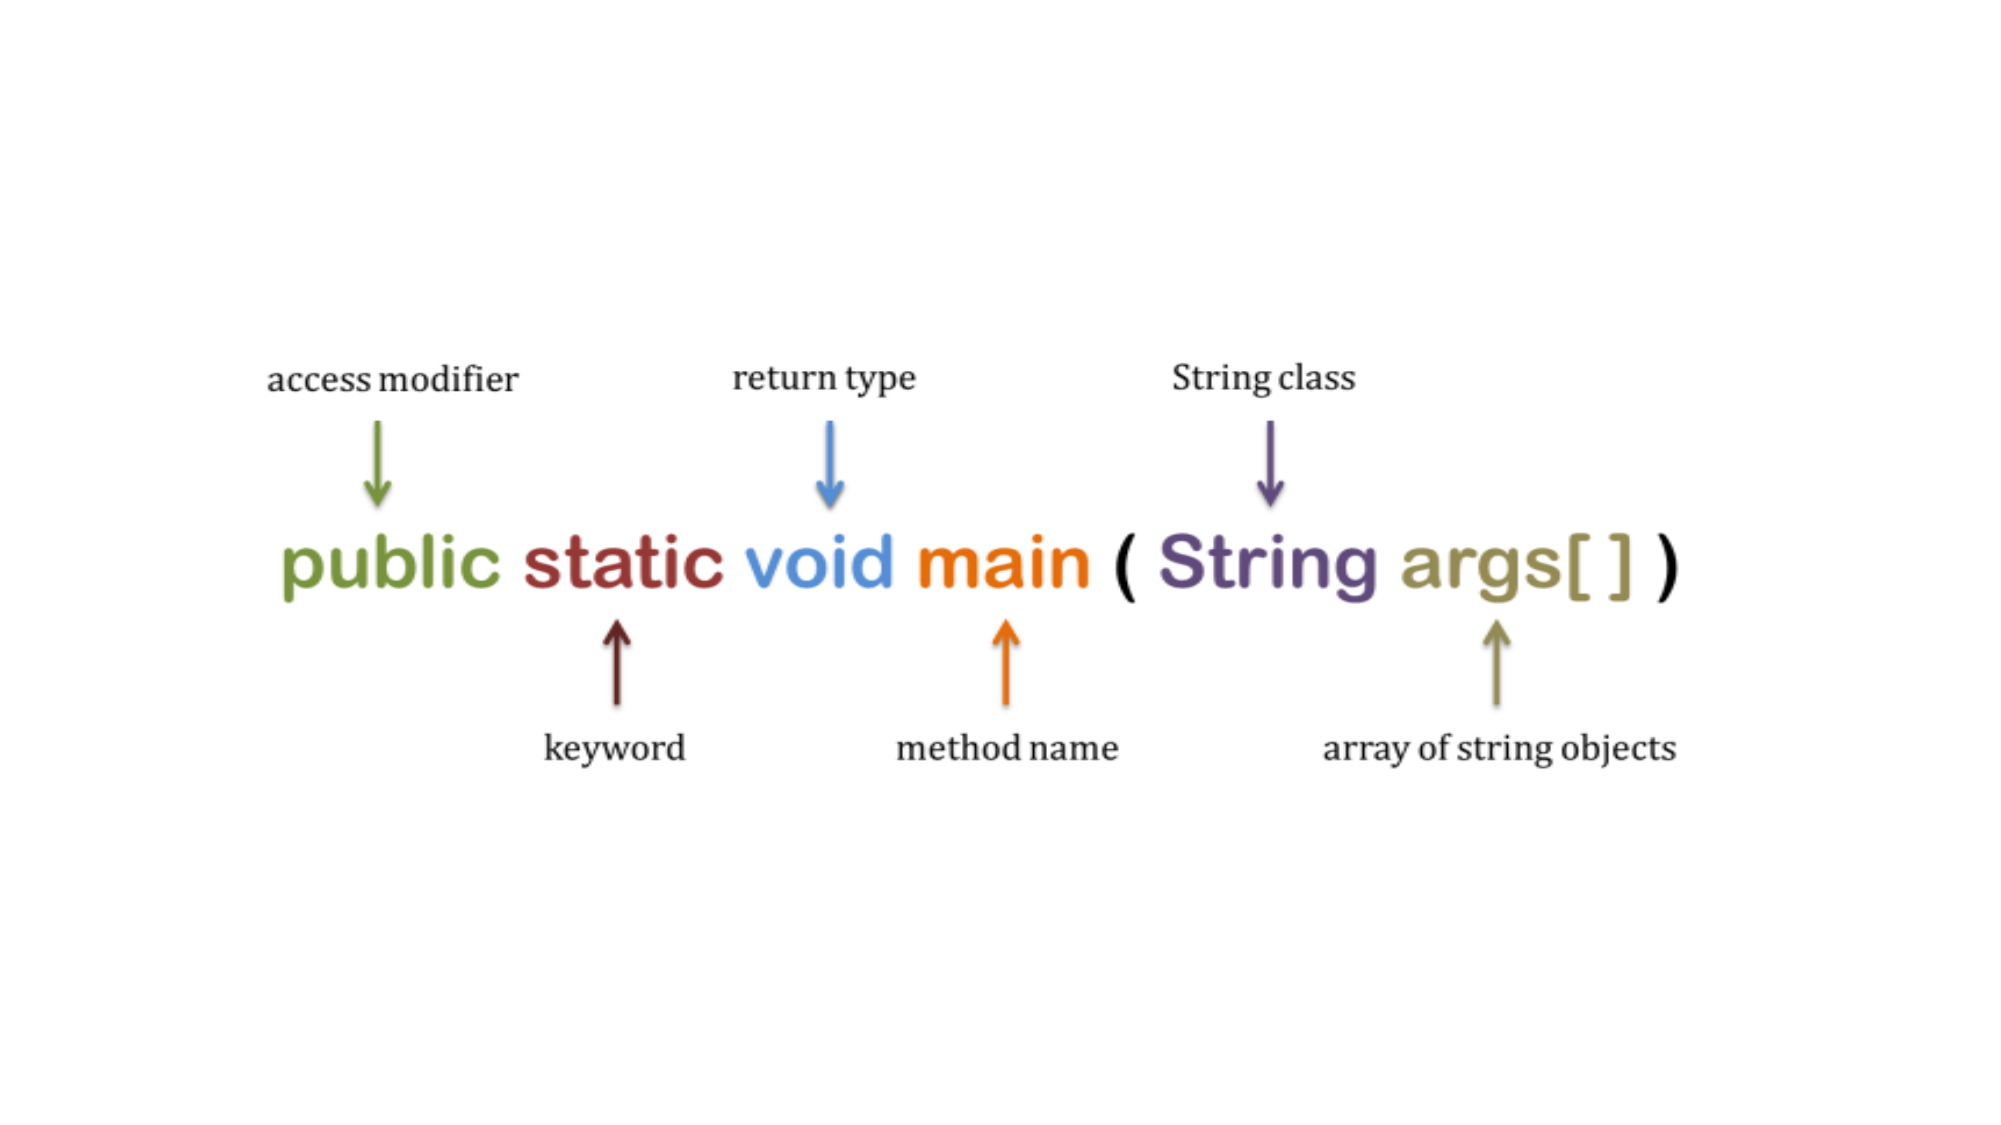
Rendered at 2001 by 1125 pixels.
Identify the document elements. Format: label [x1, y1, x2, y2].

picture [171, 294, 1719, 852]
